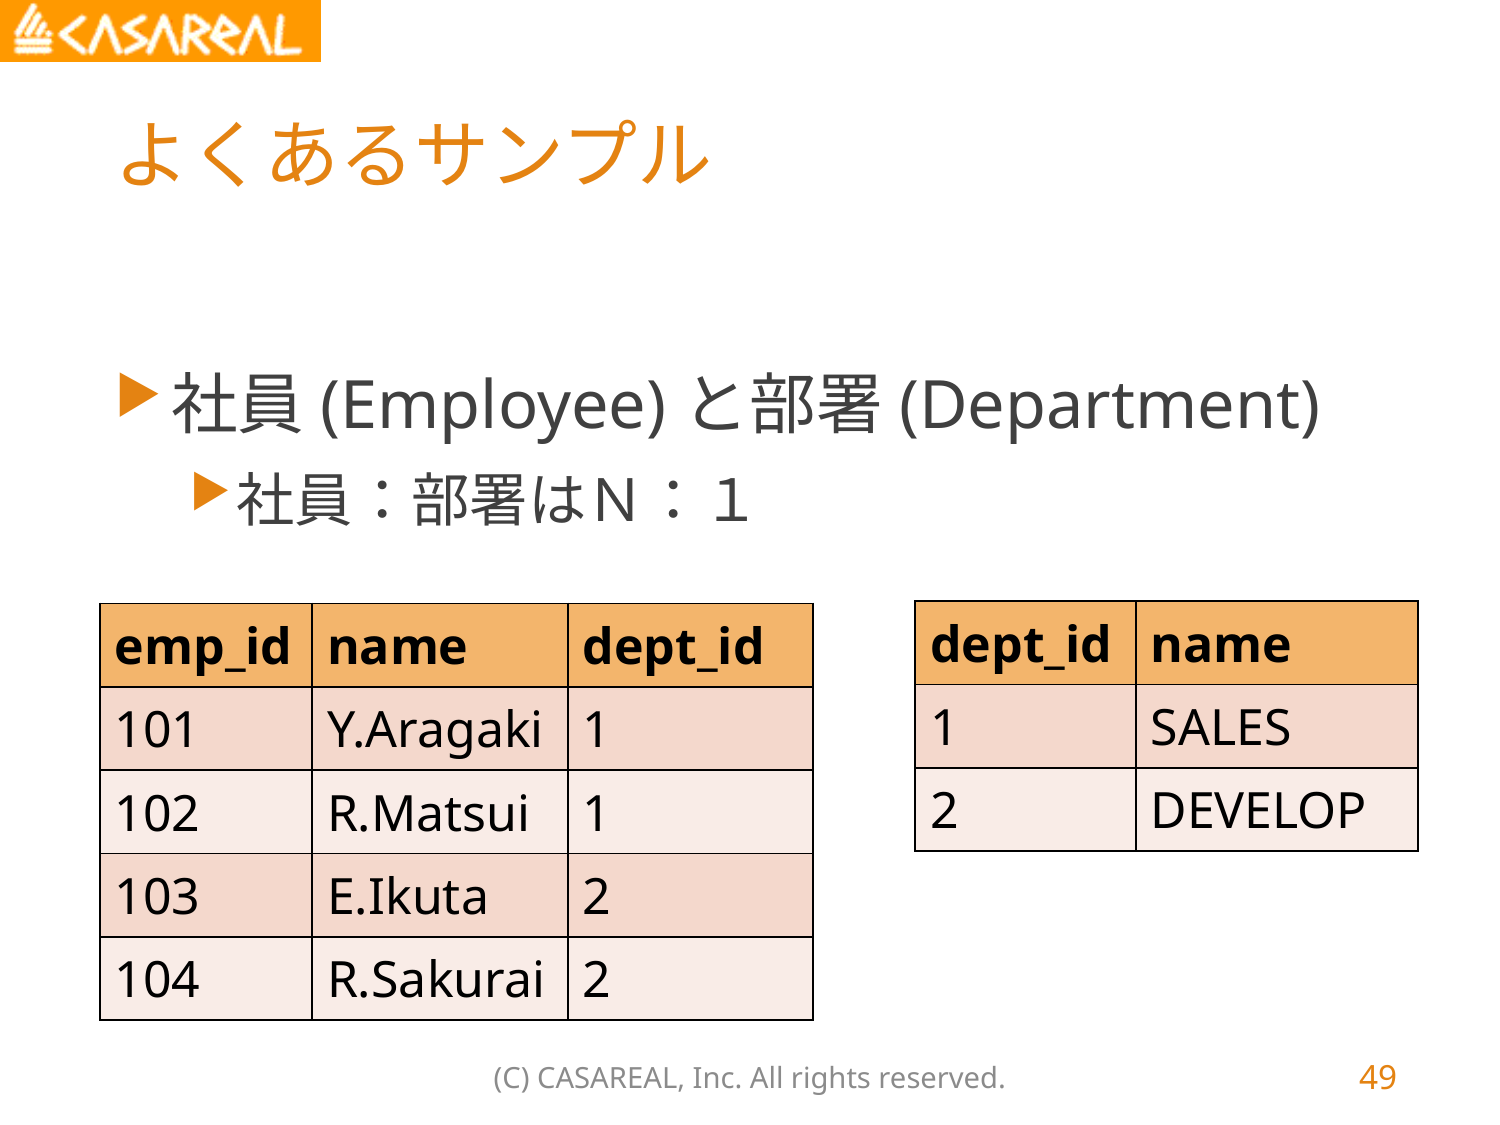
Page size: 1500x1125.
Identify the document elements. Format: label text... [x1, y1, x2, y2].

table_cell 1 [916, 685, 1135, 767]
table_cell DEVELOP [1137, 769, 1417, 850]
table_cell 2 [916, 769, 1135, 850]
table_header name [313, 604, 567, 686]
table_cell 1 [569, 688, 812, 769]
table_cell SALES [1137, 685, 1417, 767]
table_header emp_id [101, 604, 311, 686]
footer (C) CASAREAL, Inc. All rights reserved. [370, 1049, 1130, 1110]
table_cell 101 [101, 688, 311, 769]
table_cell 2 [569, 854, 812, 936]
list 社員(Employee)と部署(Department) 社員：部署はＮ：１ [99, 354, 1413, 548]
table_cell 104 [101, 938, 311, 1019]
table_cell 2 [569, 938, 812, 1019]
slide_number 49 [1328, 1049, 1413, 1110]
title よくあるサンプル [99, 99, 1413, 317]
table_cell R.Matsui [313, 771, 567, 853]
table_cell Y.Aragaki [313, 688, 567, 769]
picture [0, 0, 321, 62]
table_header dept_id [569, 604, 812, 686]
table_cell 1 [569, 771, 812, 853]
table_cell 103 [101, 854, 311, 936]
table_header dept_id [916, 602, 1135, 684]
table_header name [1137, 602, 1417, 684]
table_cell 102 [101, 771, 311, 853]
table_cell E.Ikuta [313, 854, 567, 936]
table_cell R.Sakurai [313, 938, 567, 1019]
